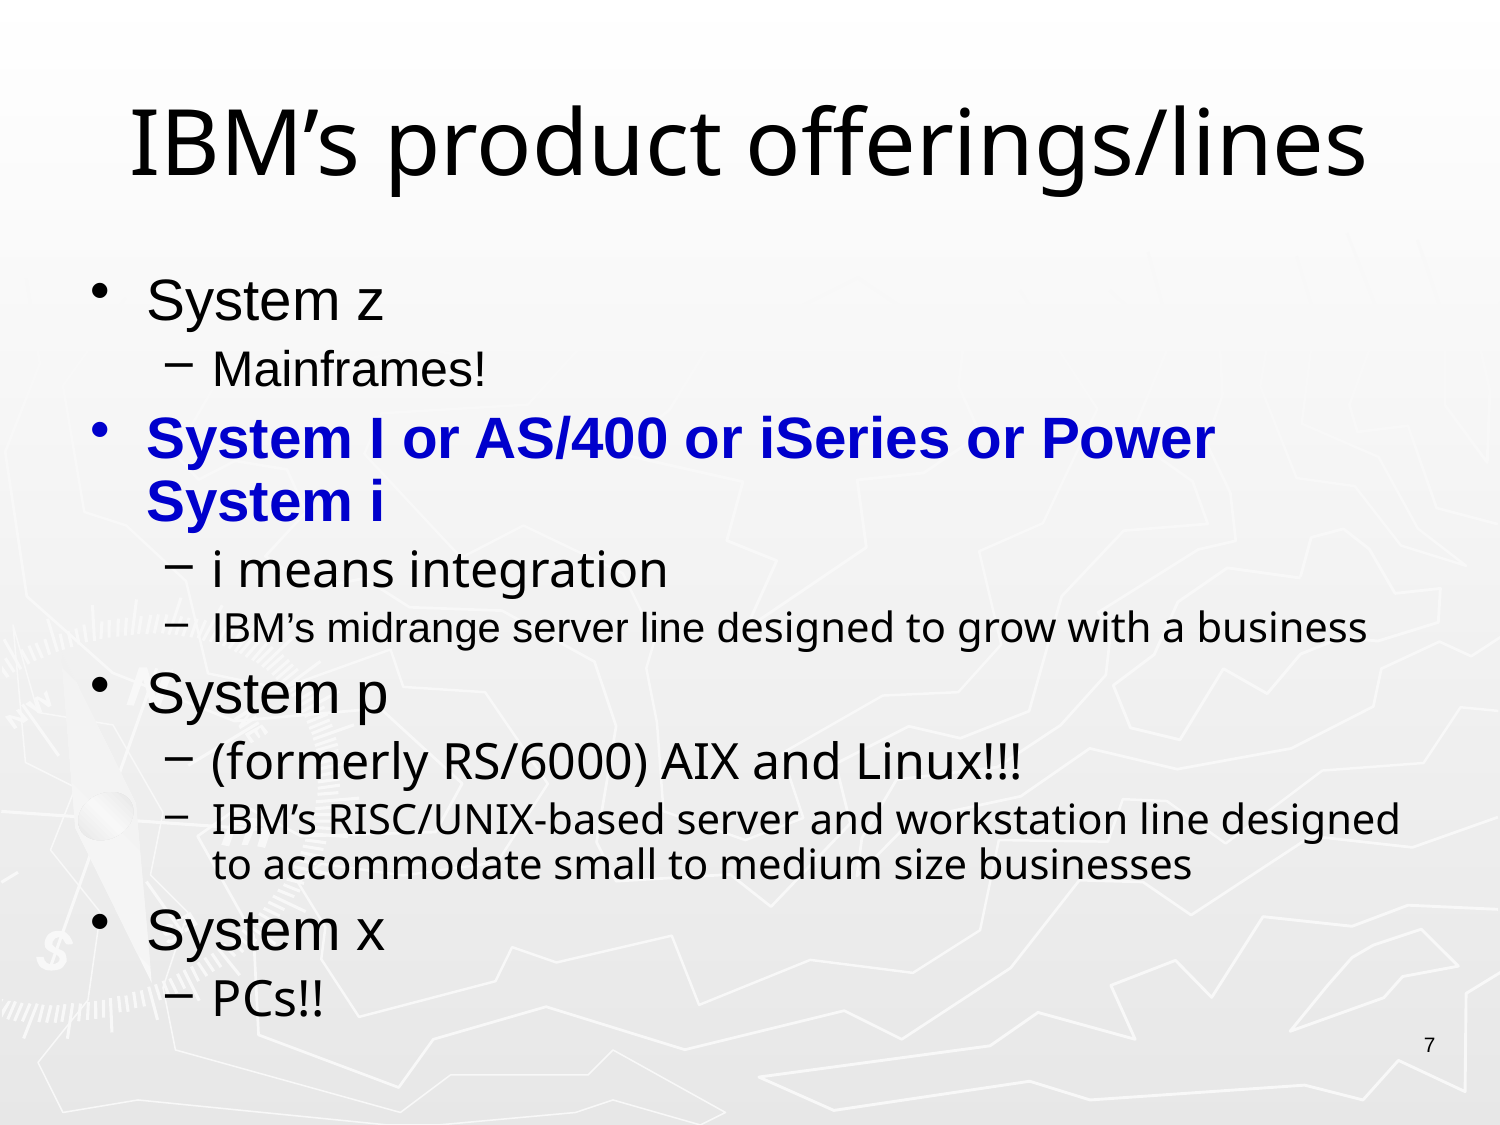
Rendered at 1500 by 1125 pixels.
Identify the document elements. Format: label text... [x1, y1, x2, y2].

slide_number 7 [1074, 1024, 1451, 1103]
text_box System z Mainframes! System I or AS/400 or iSeries or Power System i i means integration IBM’s midrange server line designed to grow with a business System p (formerly RS/6000) AIX and Linux!!! IBM’s RISC/UNIX-based server and workstation line designed to accommodate small to medium size businesses System x PCs!! [74, 262, 1425, 1005]
text_box IBM’s product offerings/lines [74, 45, 1425, 233]
